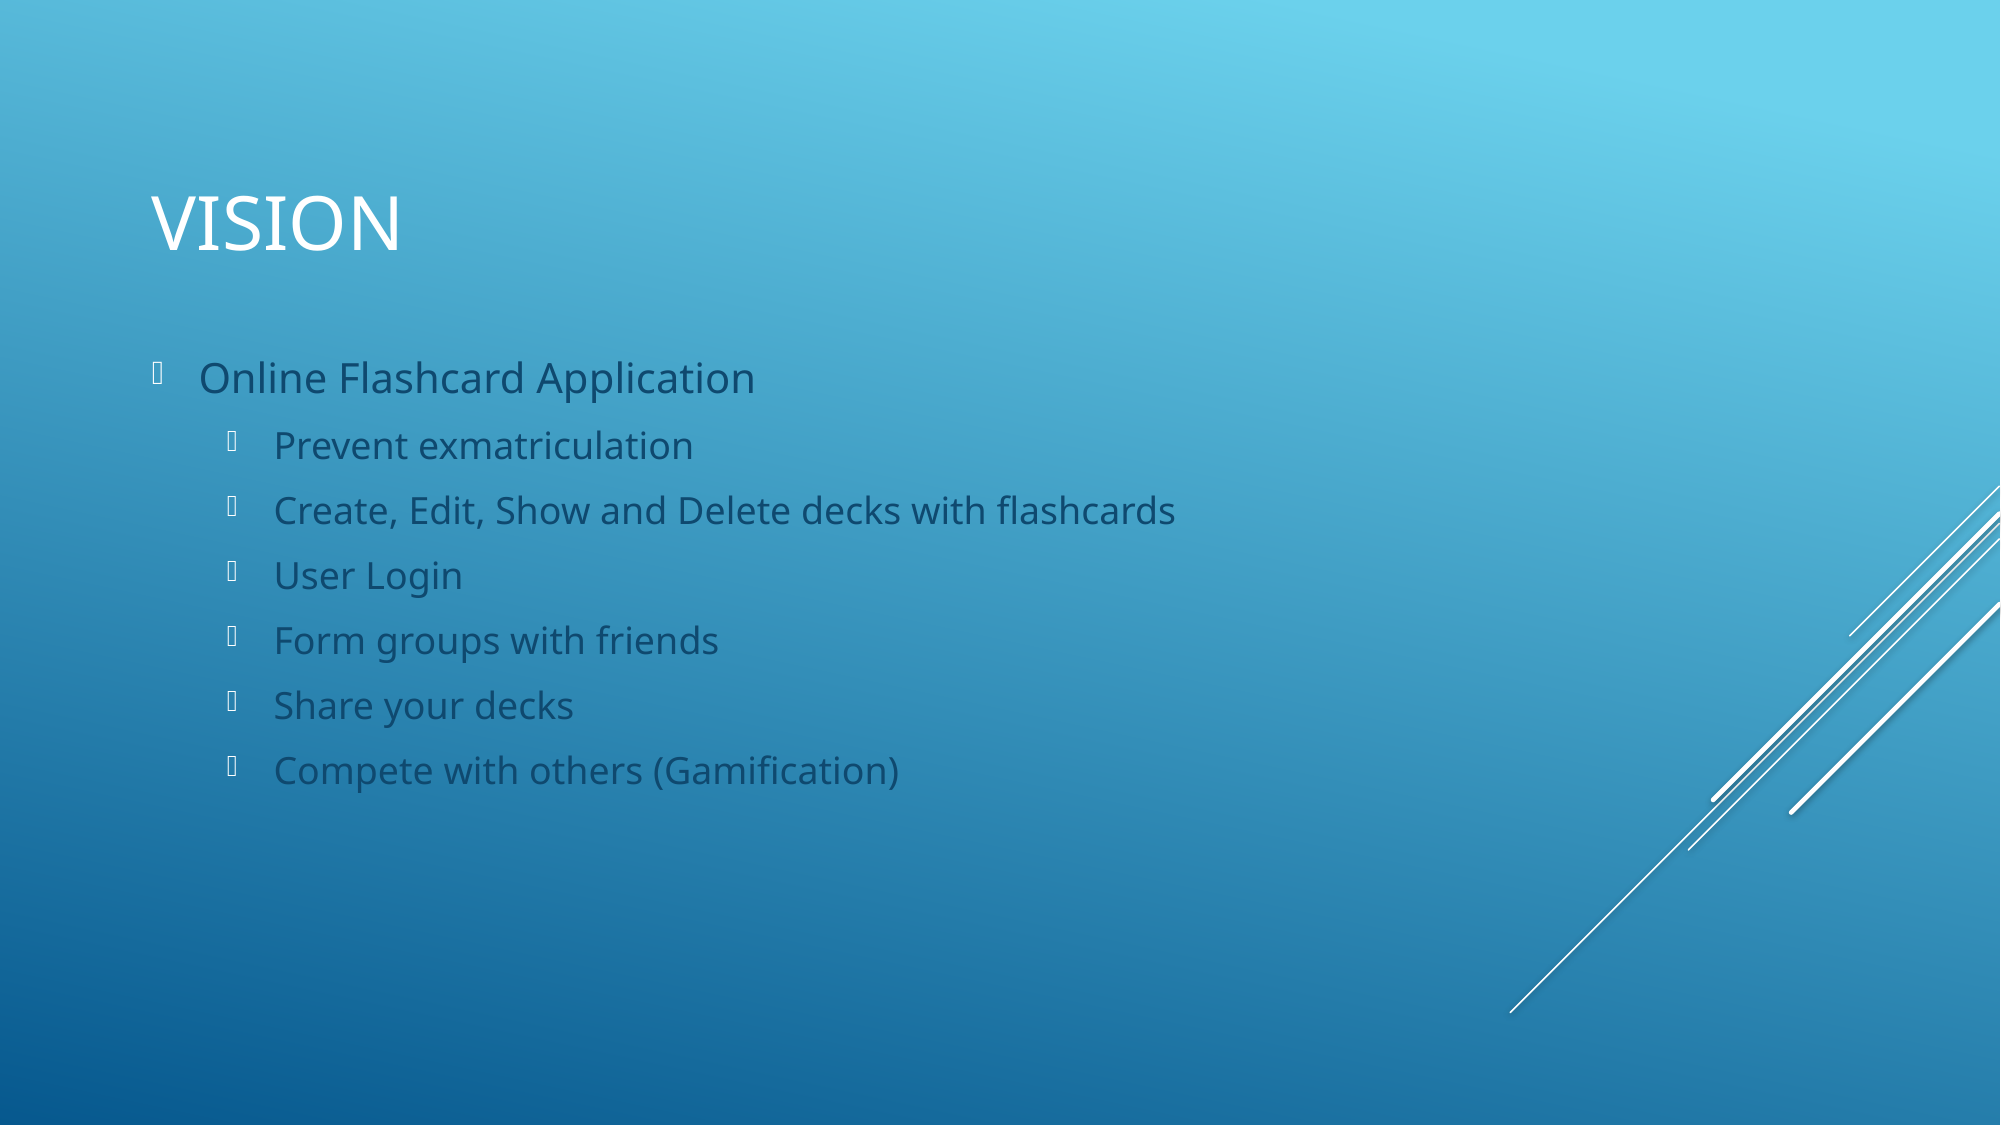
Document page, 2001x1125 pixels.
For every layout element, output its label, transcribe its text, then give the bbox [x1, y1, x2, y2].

text_box Vision [136, 97, 1537, 344]
text_box Online Flashcard Application Prevent exmatriculation Create, Edit, Show and Delete decks with flashcards User Login Form groups with friends Share your decks Compete with others (Gamification) [136, 344, 1537, 938]
